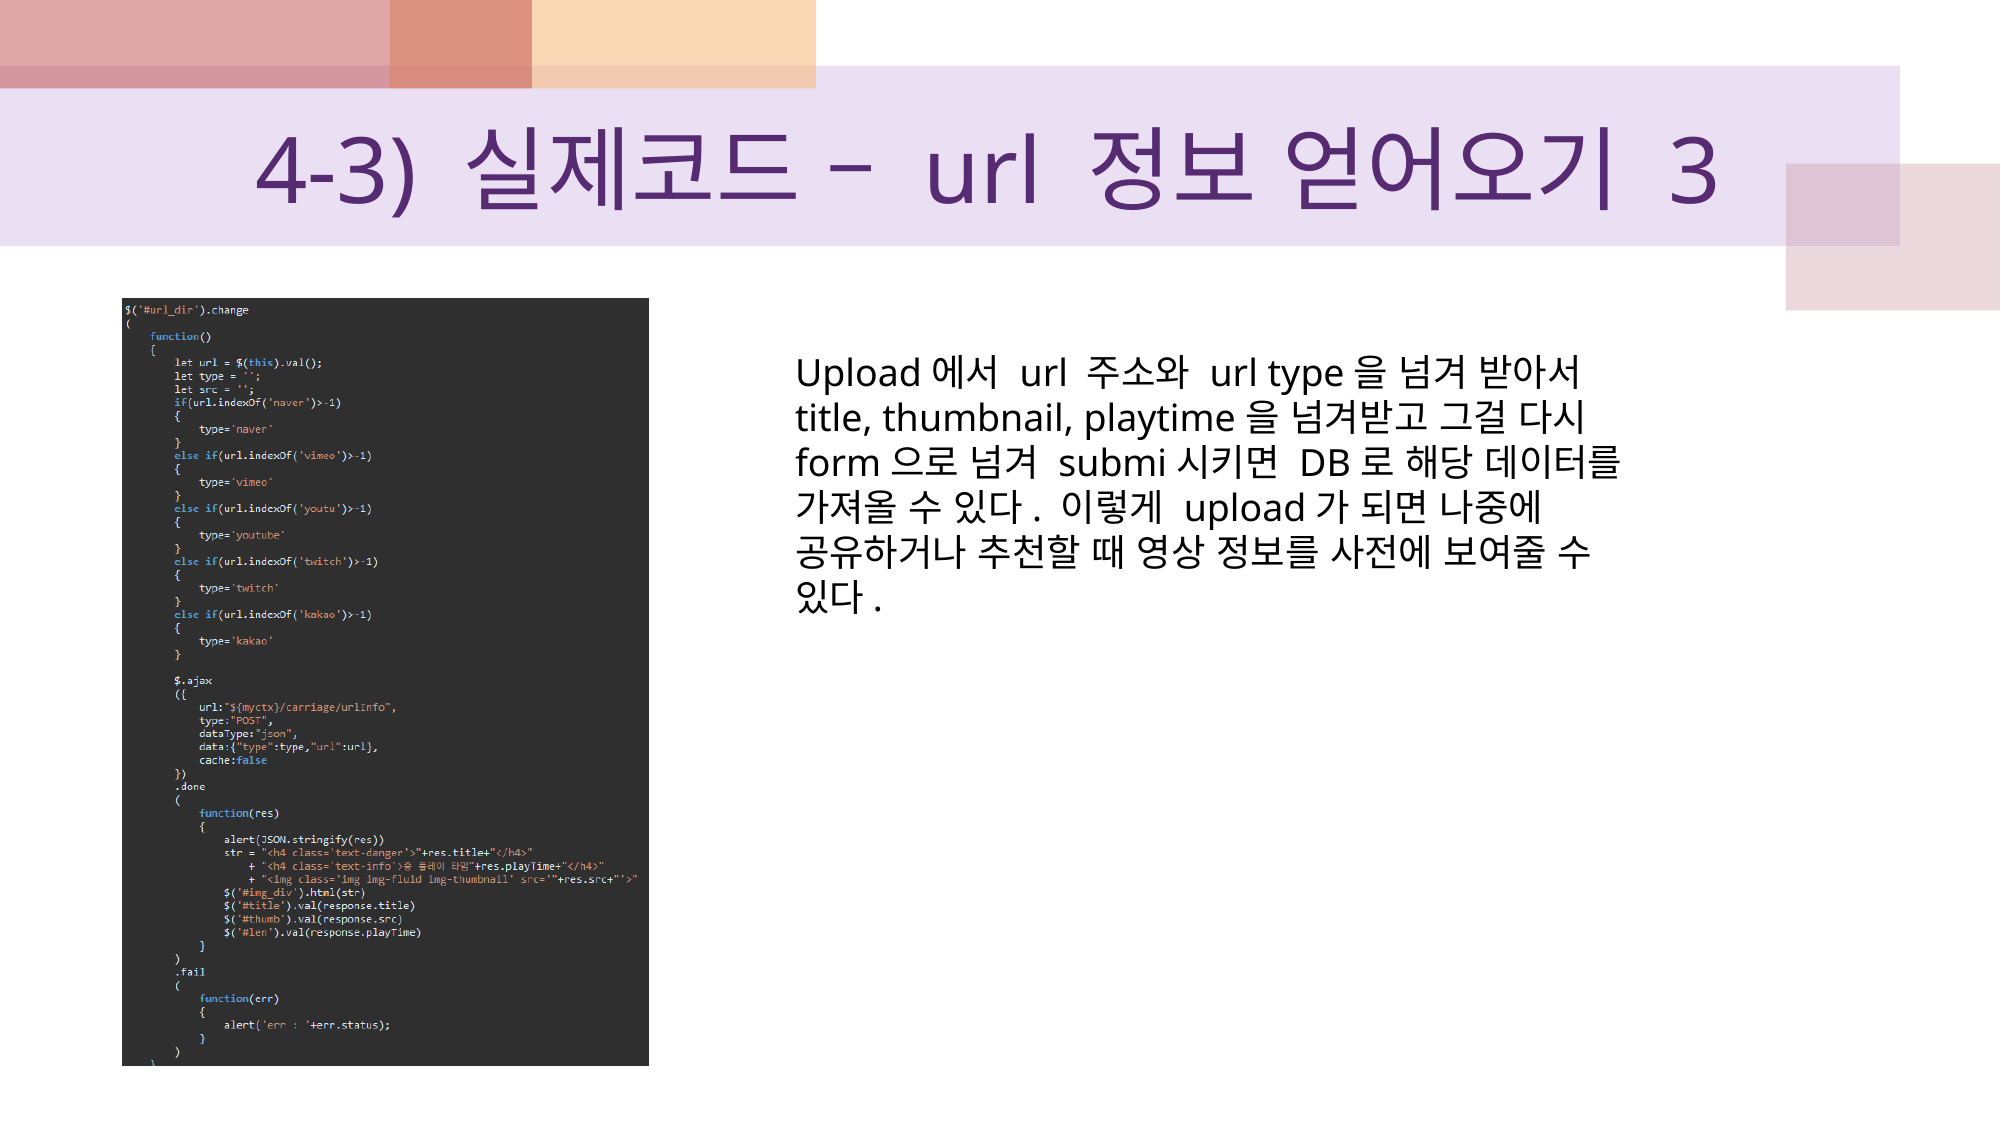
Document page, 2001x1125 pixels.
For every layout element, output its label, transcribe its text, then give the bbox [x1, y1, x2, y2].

title 4-3) 실제코드 – url 정보 얻어오기 3 [99, 88, 1900, 246]
text_box Upload에서 url 주소와 url type을 넘겨 받아서 title, thumbnail, playtime을 넘겨받고 그걸 다시 form으로 넘겨 submi시키면 DB로 해당 데이터를 가져올 수 있다. 이렇게 upload가 되면 나중에 공유하거나 추천할 때 영상 정보를 사전에 보여줄 수 있다. [780, 341, 1671, 626]
picture [122, 298, 649, 1066]
